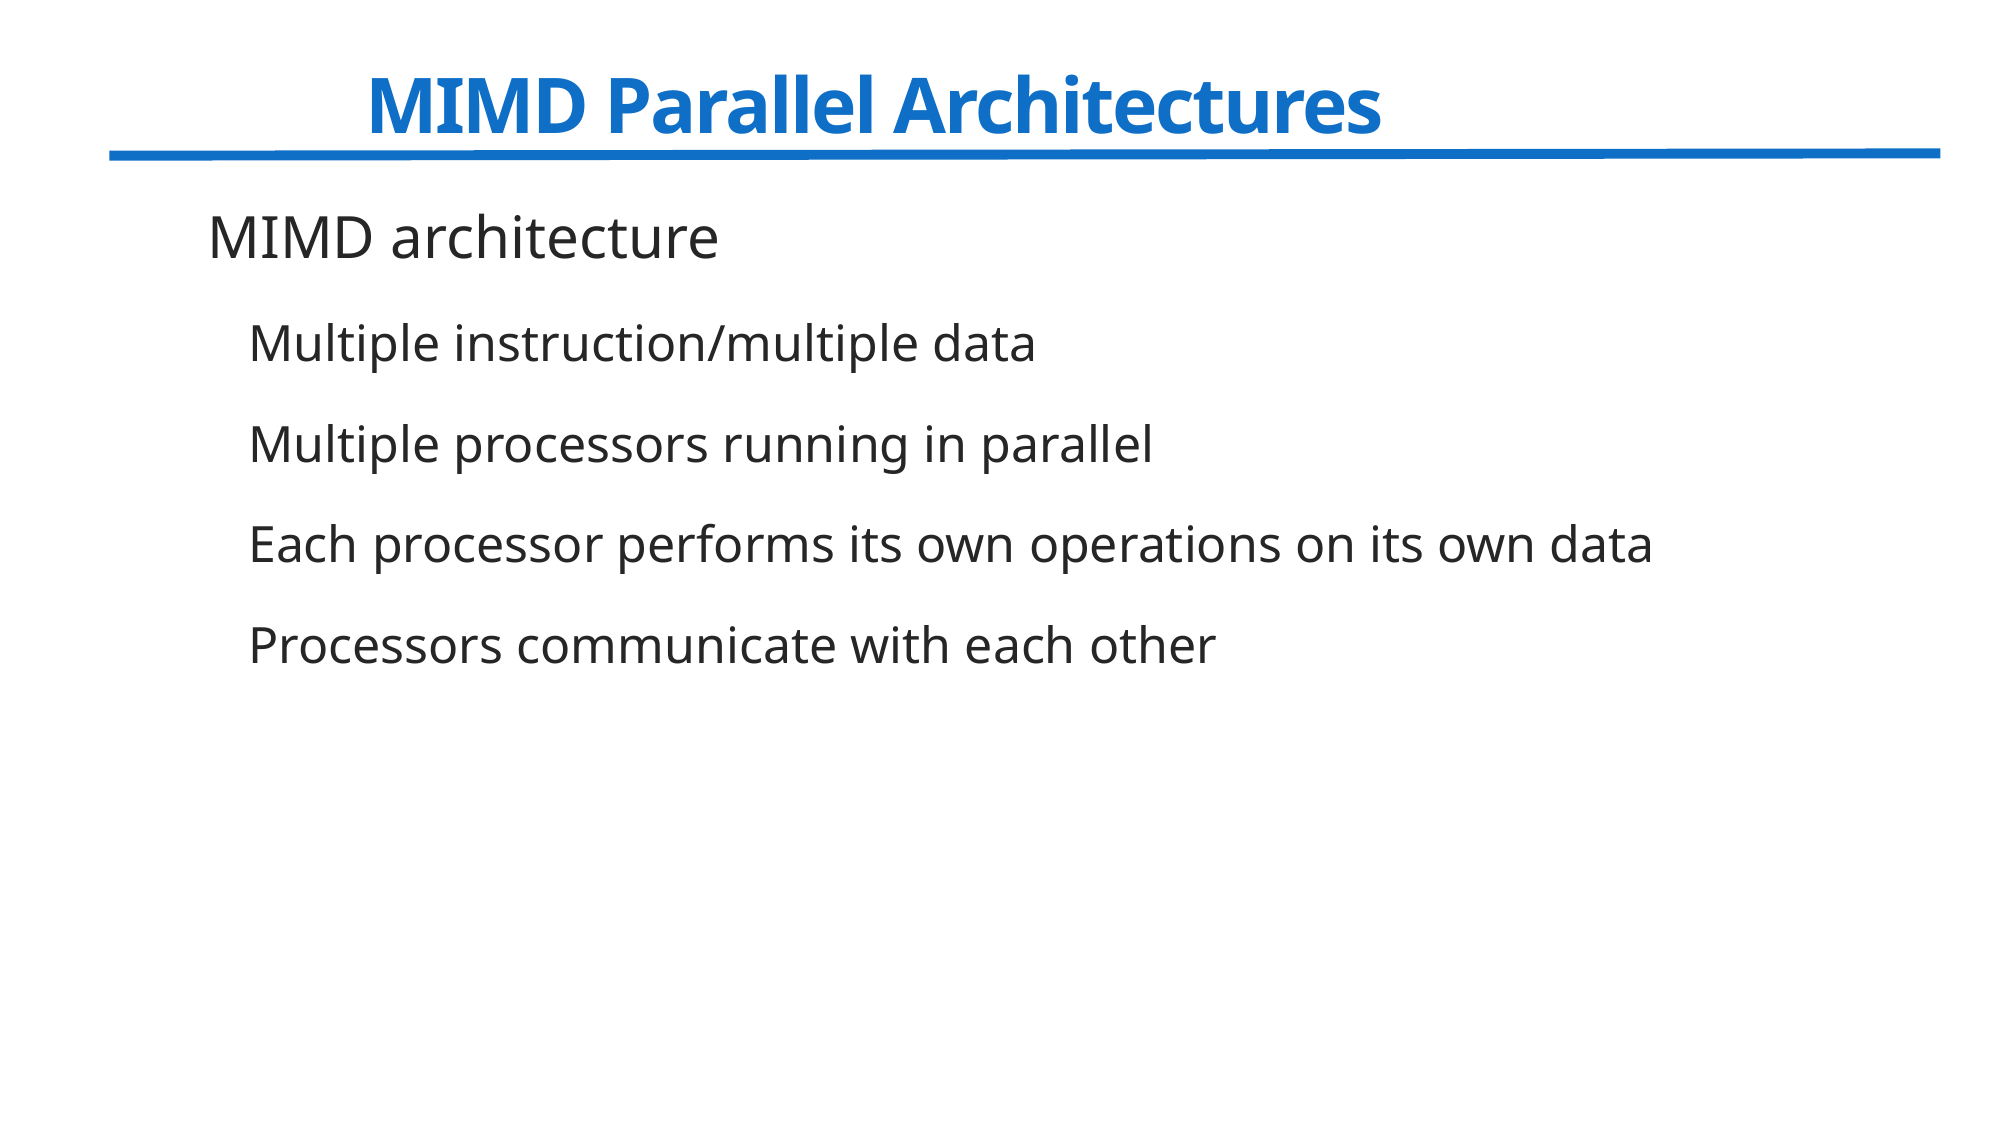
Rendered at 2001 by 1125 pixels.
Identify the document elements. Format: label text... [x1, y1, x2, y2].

title MIMD Parallel Architectures [350, 62, 1713, 250]
list MIMD architecture Multiple instruction/multiple data Multiple processors running in parallel Each processor performs its own operations on its own data Processors communicate with each other [176, 203, 1914, 971]
